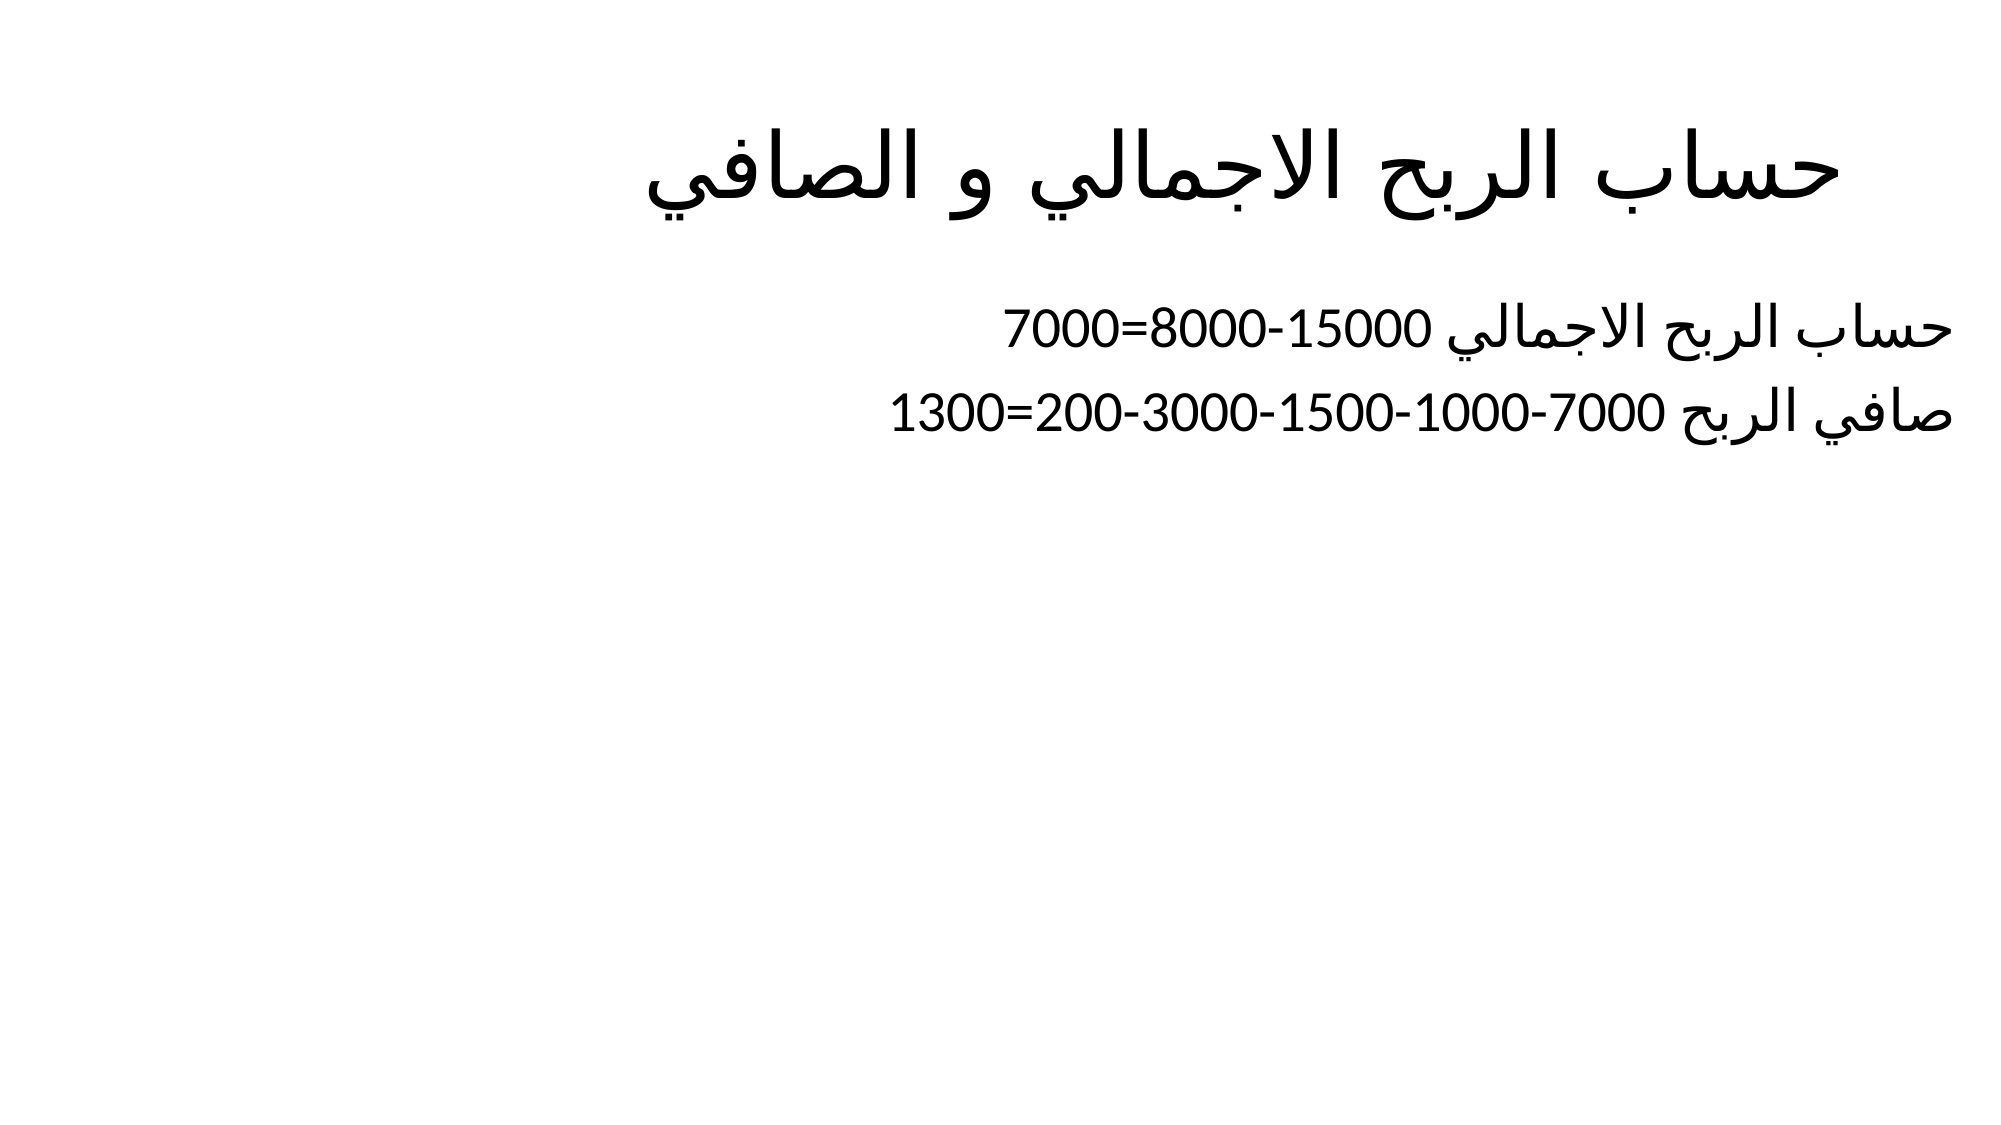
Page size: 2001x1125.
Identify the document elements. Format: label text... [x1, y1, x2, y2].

list حساب الربح الاجمالي 15000-8000=7000 صافي الربح 7000-1000-1500-3000-200=1300 [245, 290, 1971, 1004]
title حساب الربح الاجمالي و الصافي [137, 59, 1863, 278]
